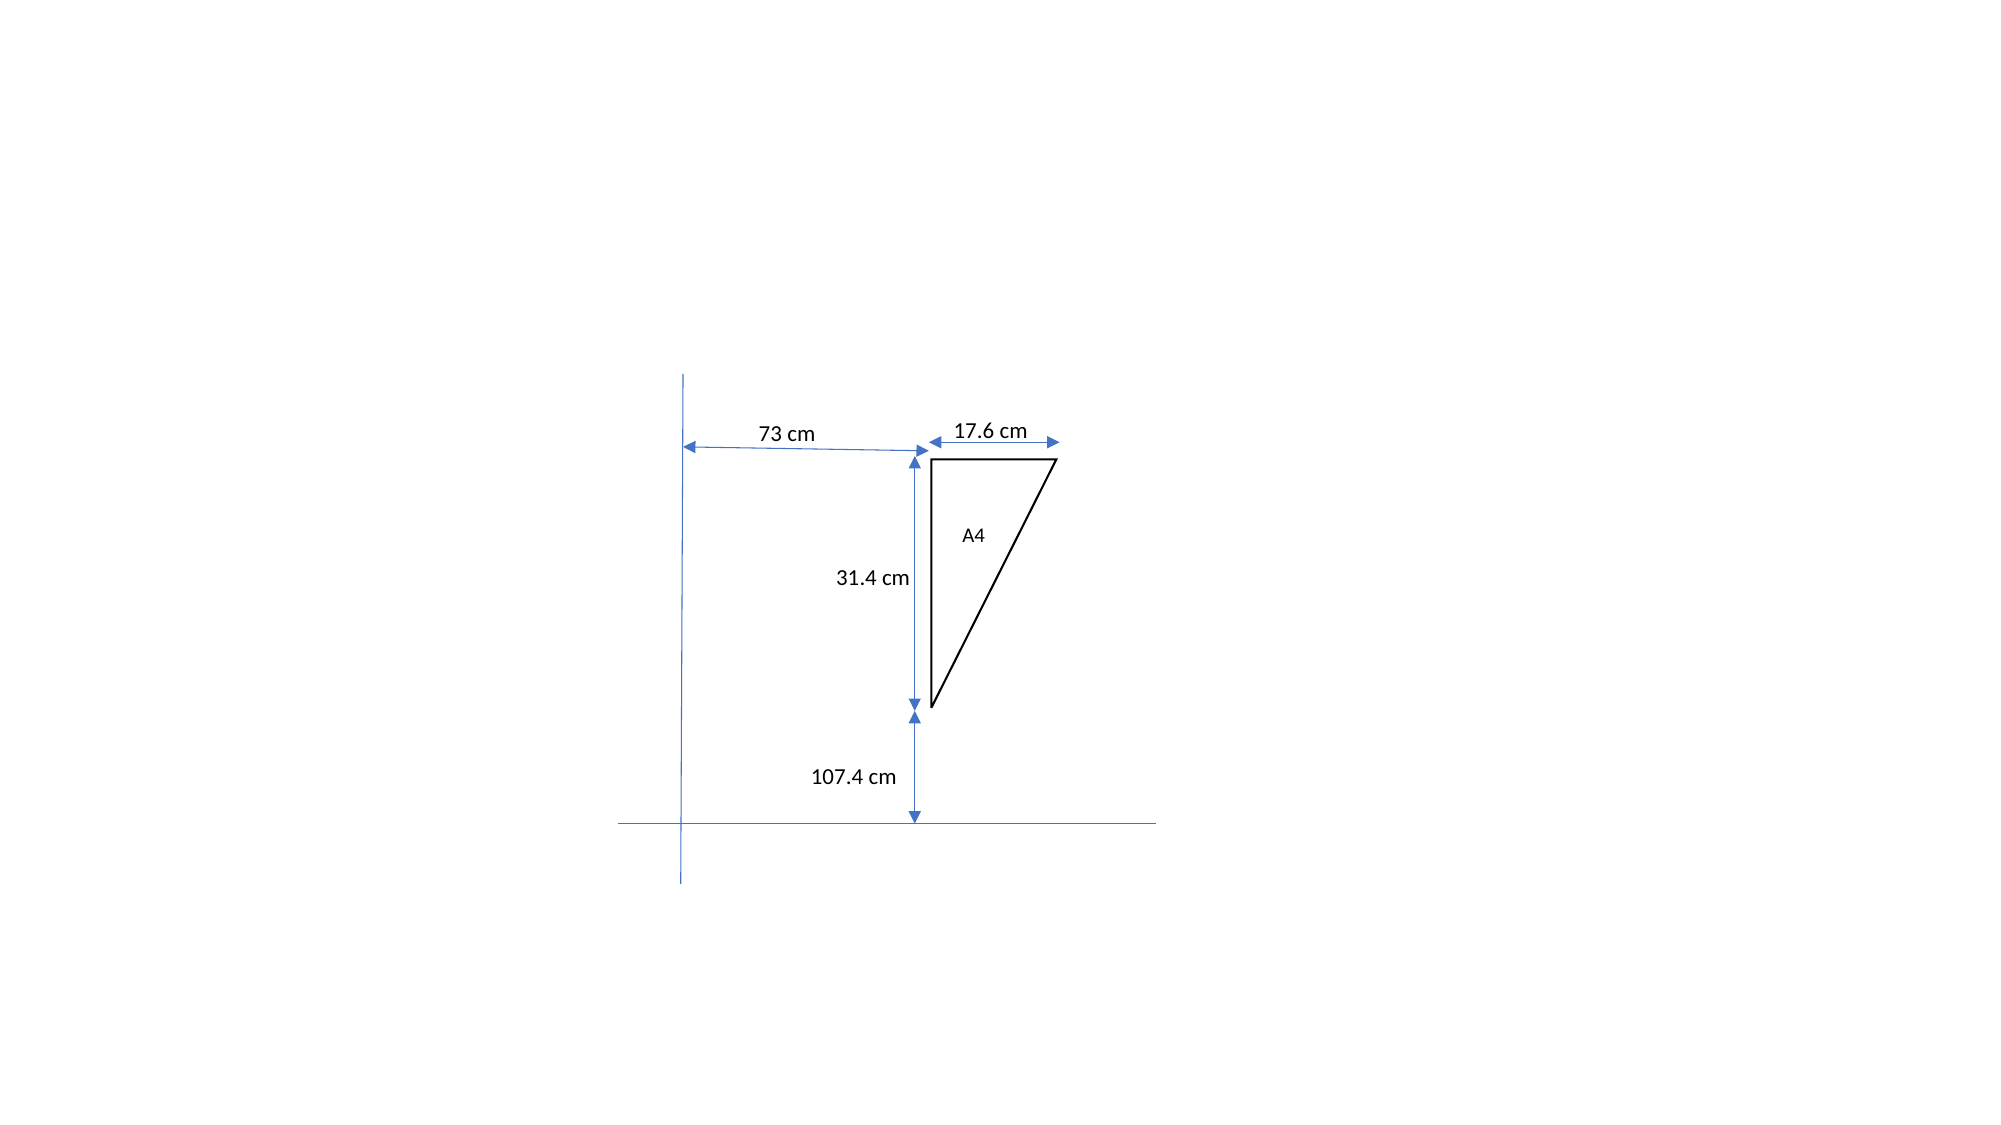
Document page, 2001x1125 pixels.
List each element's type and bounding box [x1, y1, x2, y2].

text_box [618, 373, 1157, 884]
text_box [683, 446, 929, 451]
